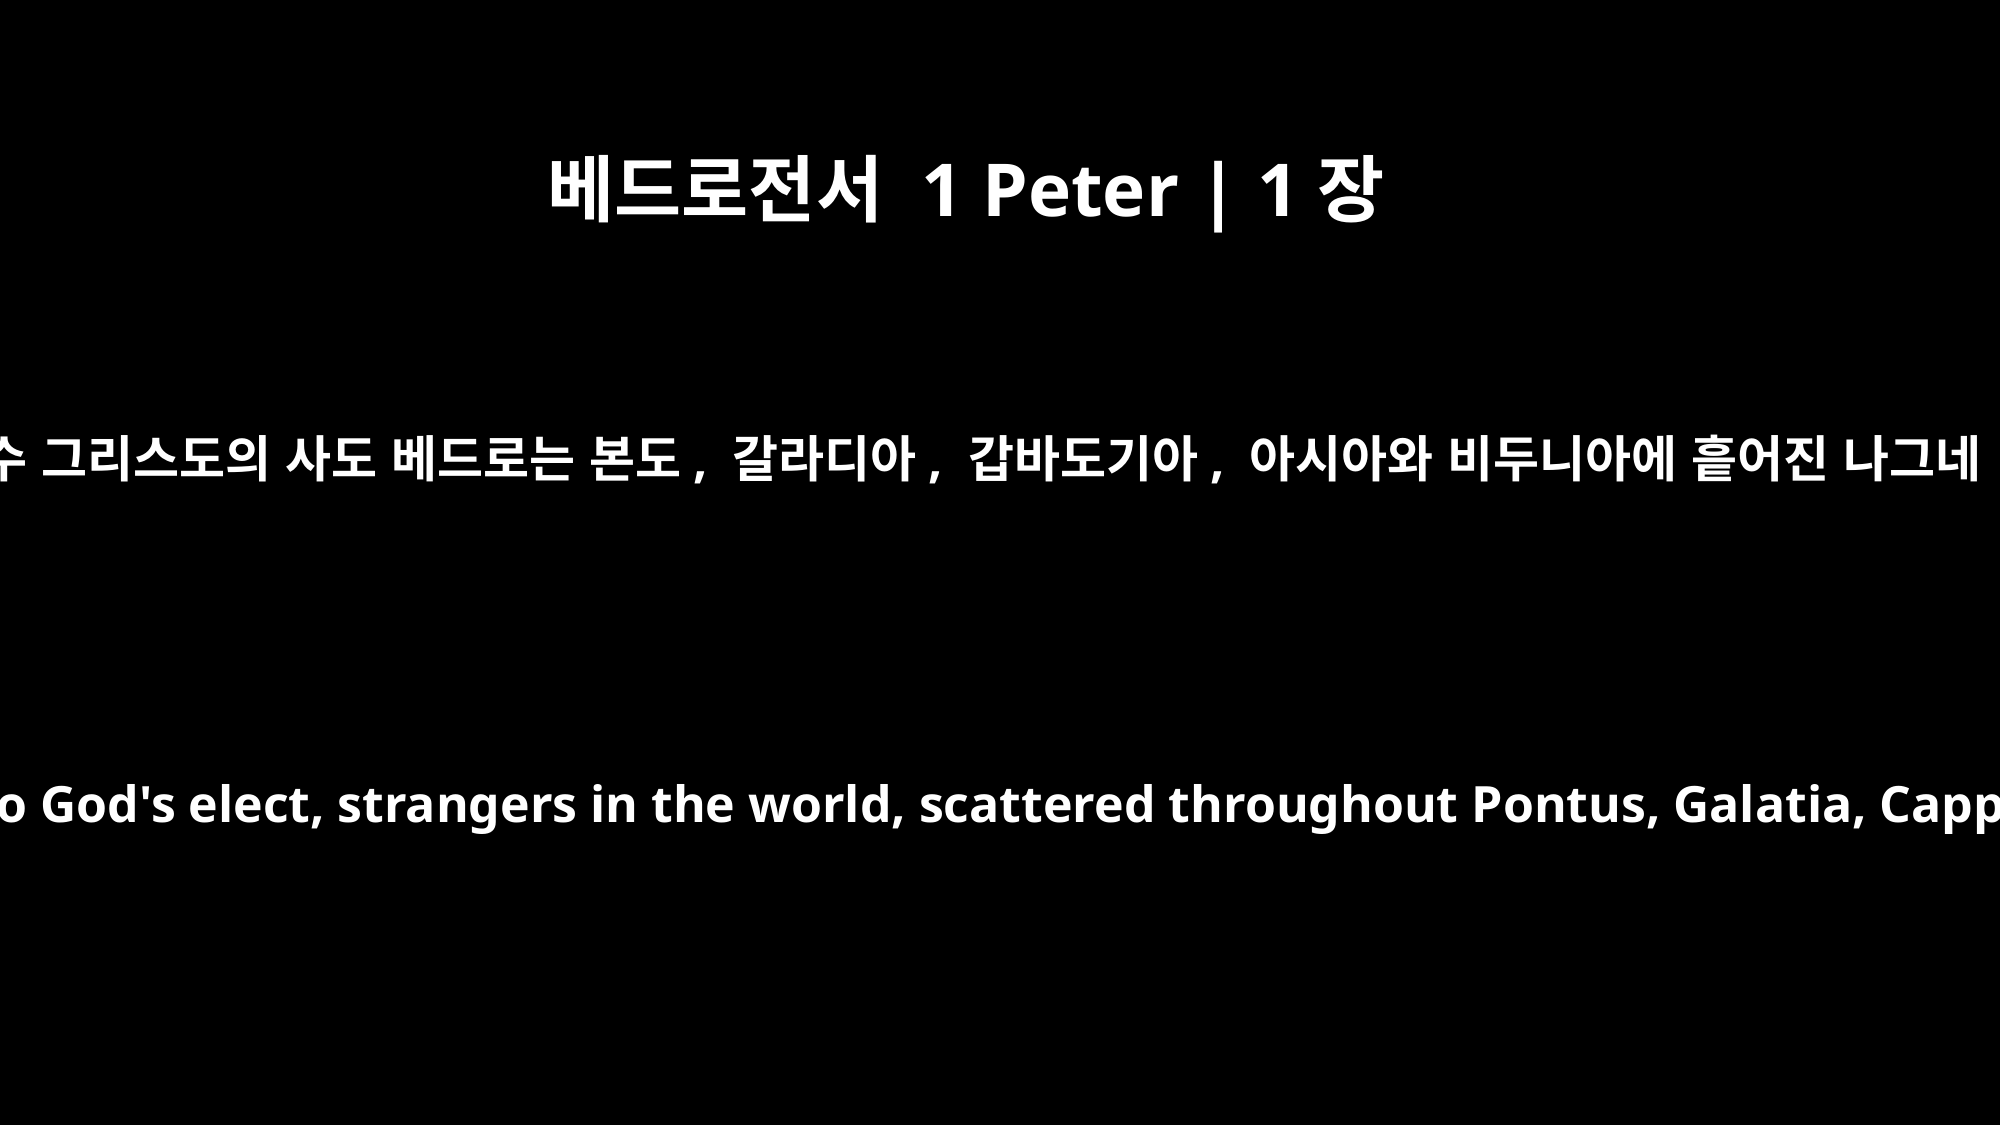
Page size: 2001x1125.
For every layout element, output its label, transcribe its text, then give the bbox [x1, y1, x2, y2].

text_box 1 예수 그리스도의 사도 베드로는 본도, 갈라디아, 갑바도기아, 아시아와 비두니아에 흩어진 나그네 [0, 359, 1997, 495]
text_box 베드로전서 1 Peter | 1장 [532, 136, 1400, 239]
text_box Peter, an apostle of Jesus Christ, To God's elect, strangers in the world, scattered throughout Pontus, Galatia, Cappadocia, Asia and Bithynia, [0, 764, 2000, 840]
